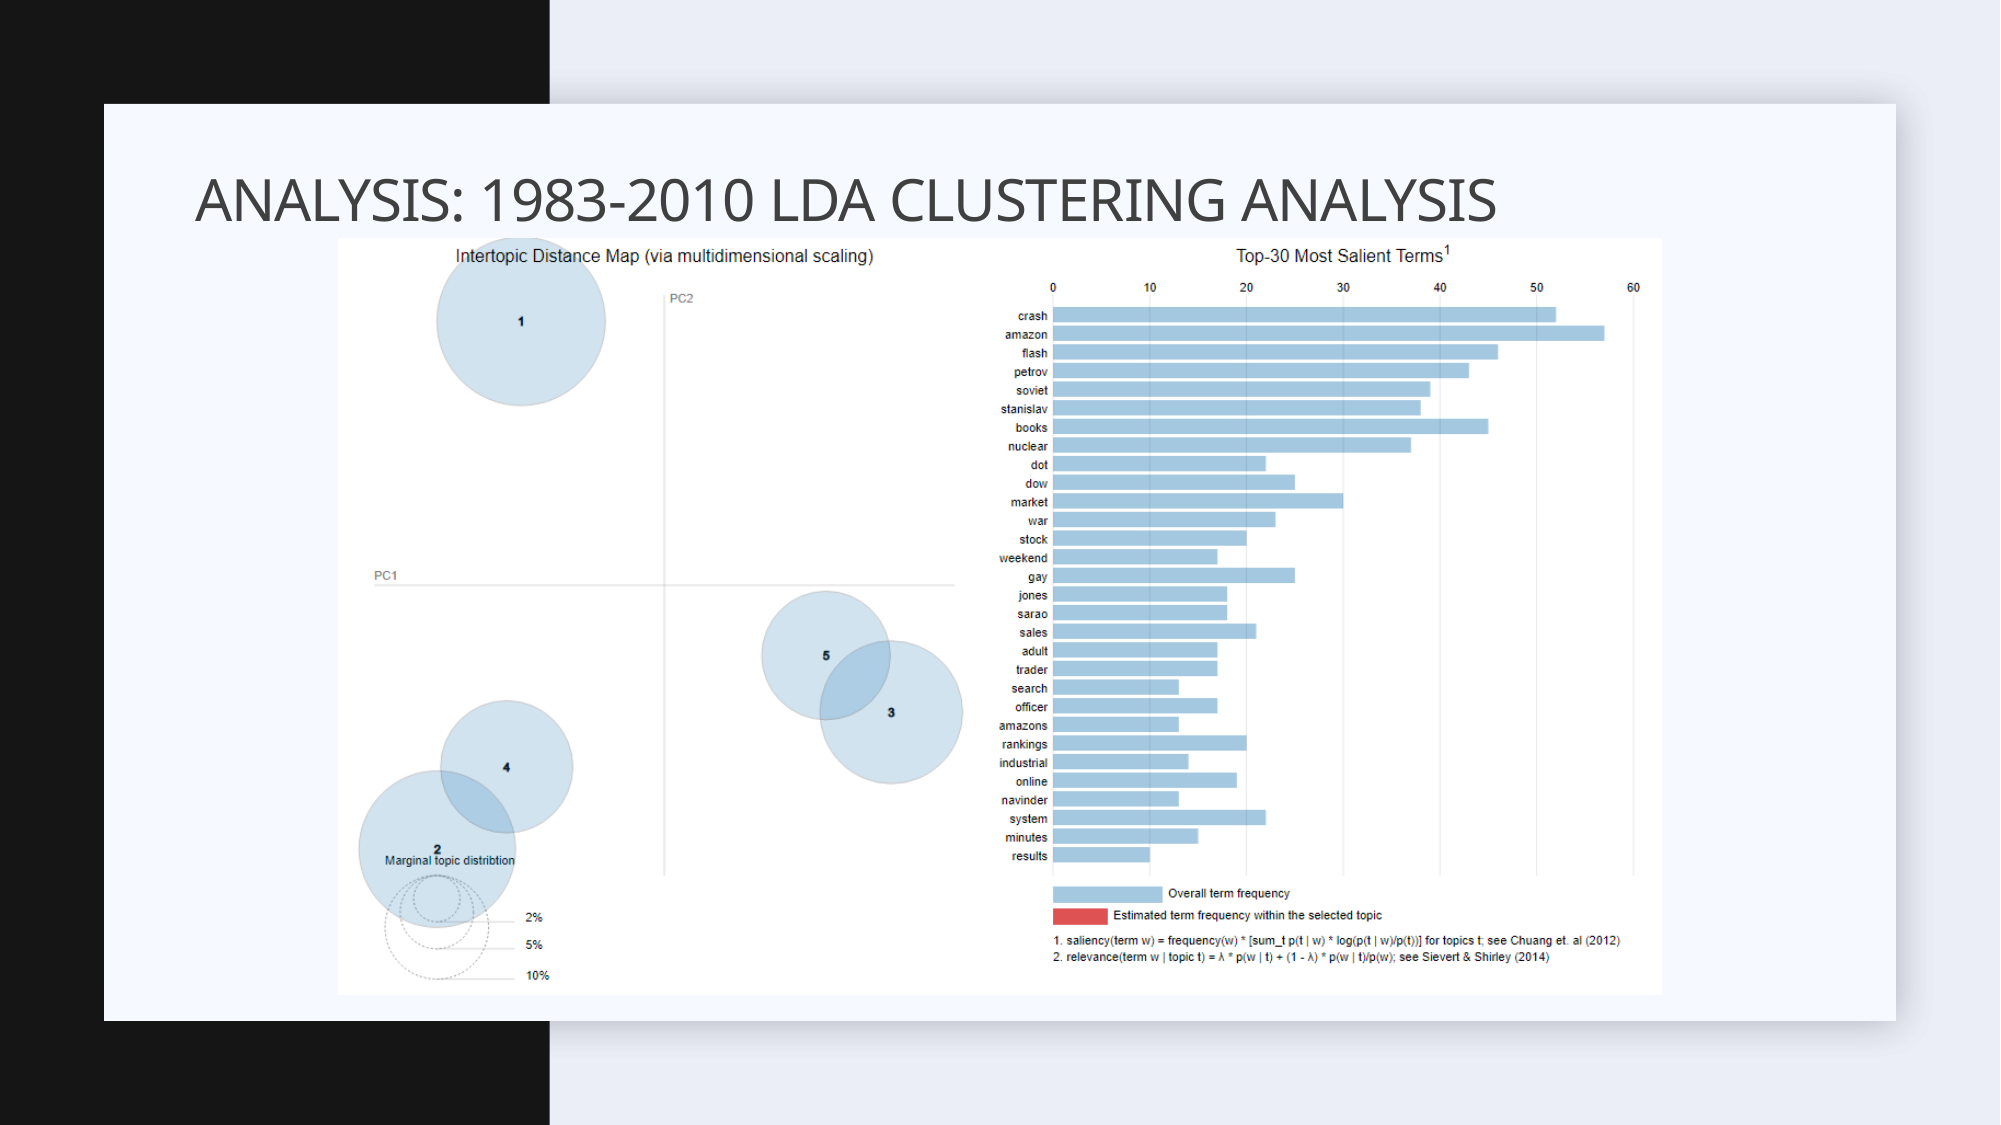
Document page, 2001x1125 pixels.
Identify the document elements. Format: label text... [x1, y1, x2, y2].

title Analysis: 1983-2010 LDA Clustering analysis [180, 154, 1830, 251]
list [338, 237, 1662, 995]
